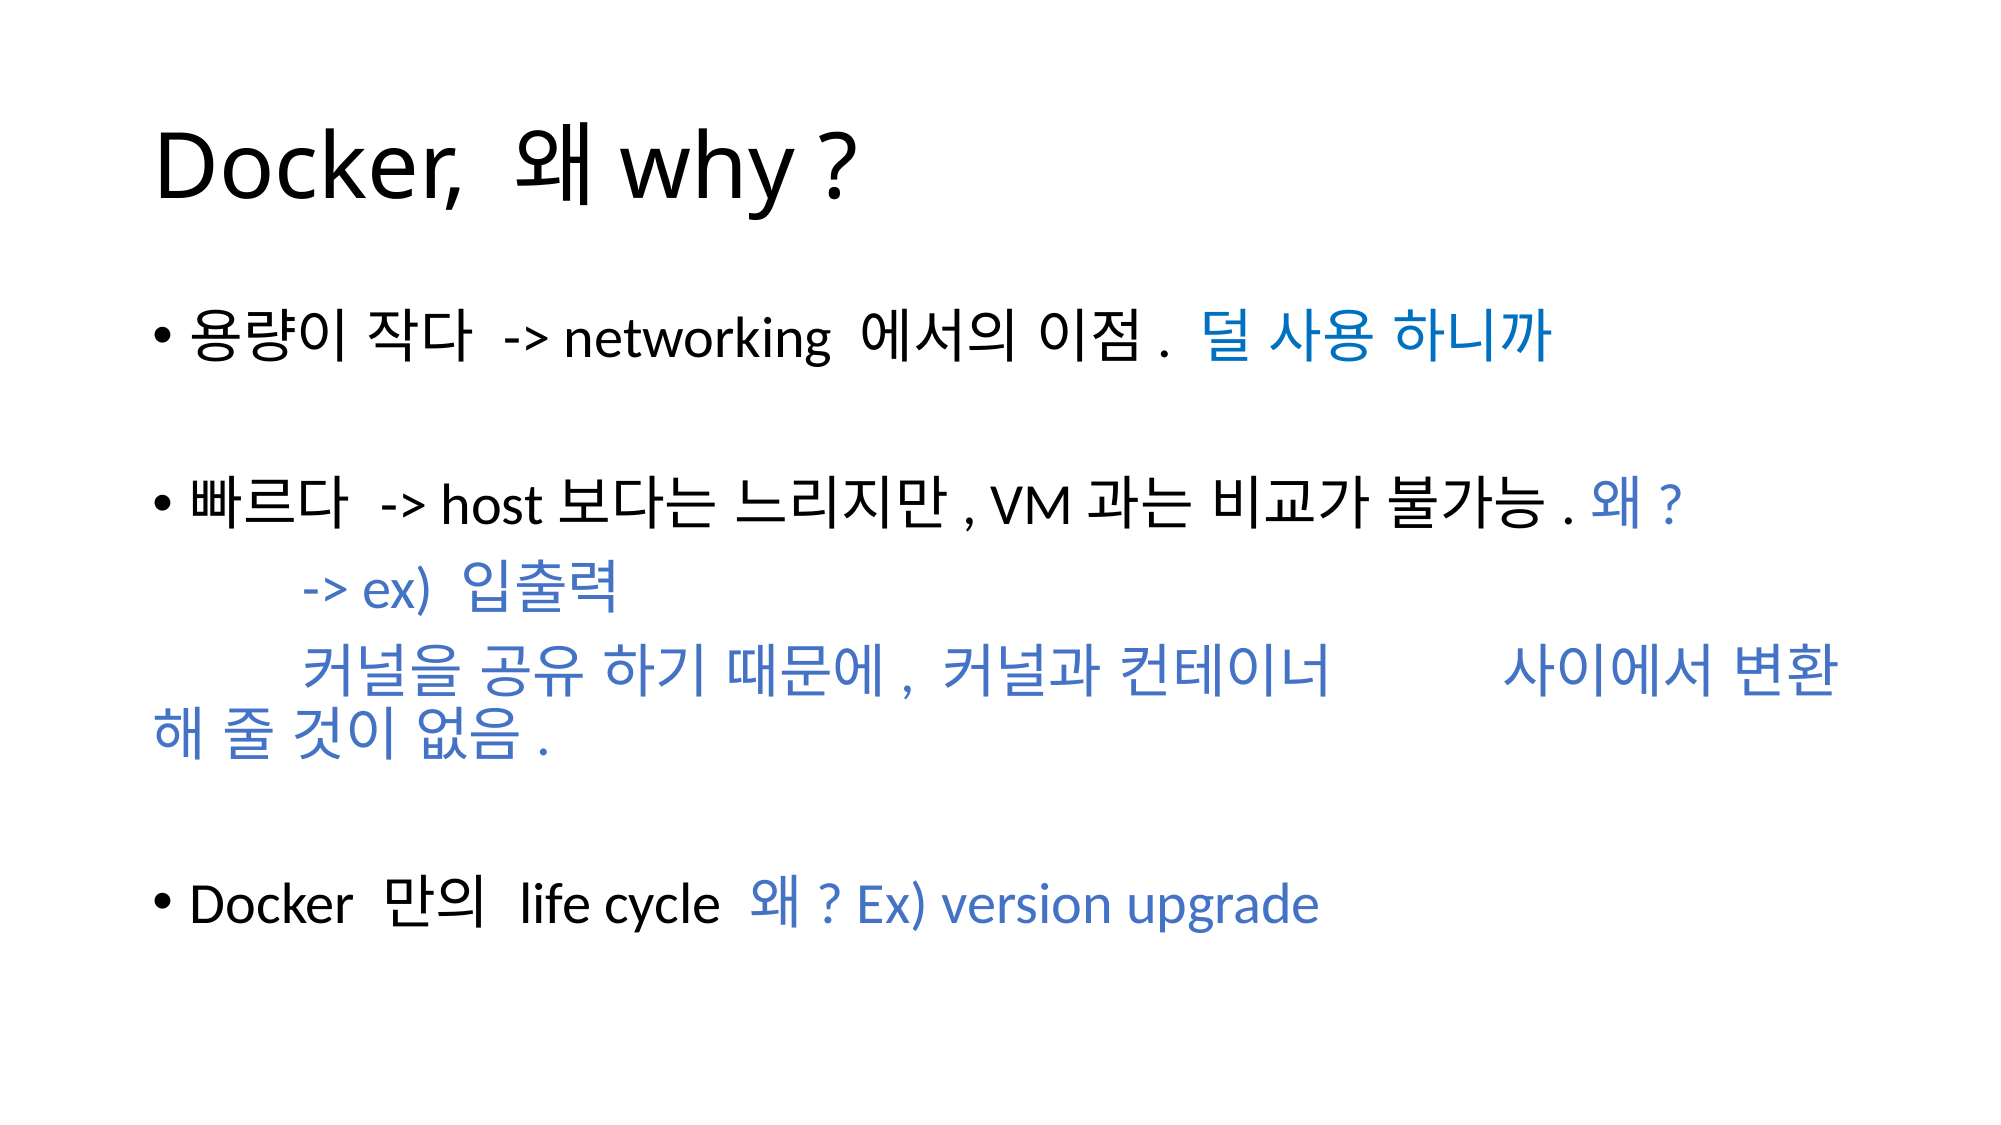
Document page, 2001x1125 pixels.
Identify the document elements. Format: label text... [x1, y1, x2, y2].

list 용량이 작다 -> networking 에서의 이점. 덜 사용 하니까 빠르다 -> host보다는 느리지만, VM과는 비교가 불가능.왜? -> ex) 입출력 커널을 공유 하기 때문에, 커널과 컨테이너 사이에서 변환 해 줄 것이 없음. Docker 만의 life cycle 왜? Ex) version upgrade [137, 299, 1863, 1014]
title Docker, 왜why ? [137, 59, 1863, 278]
